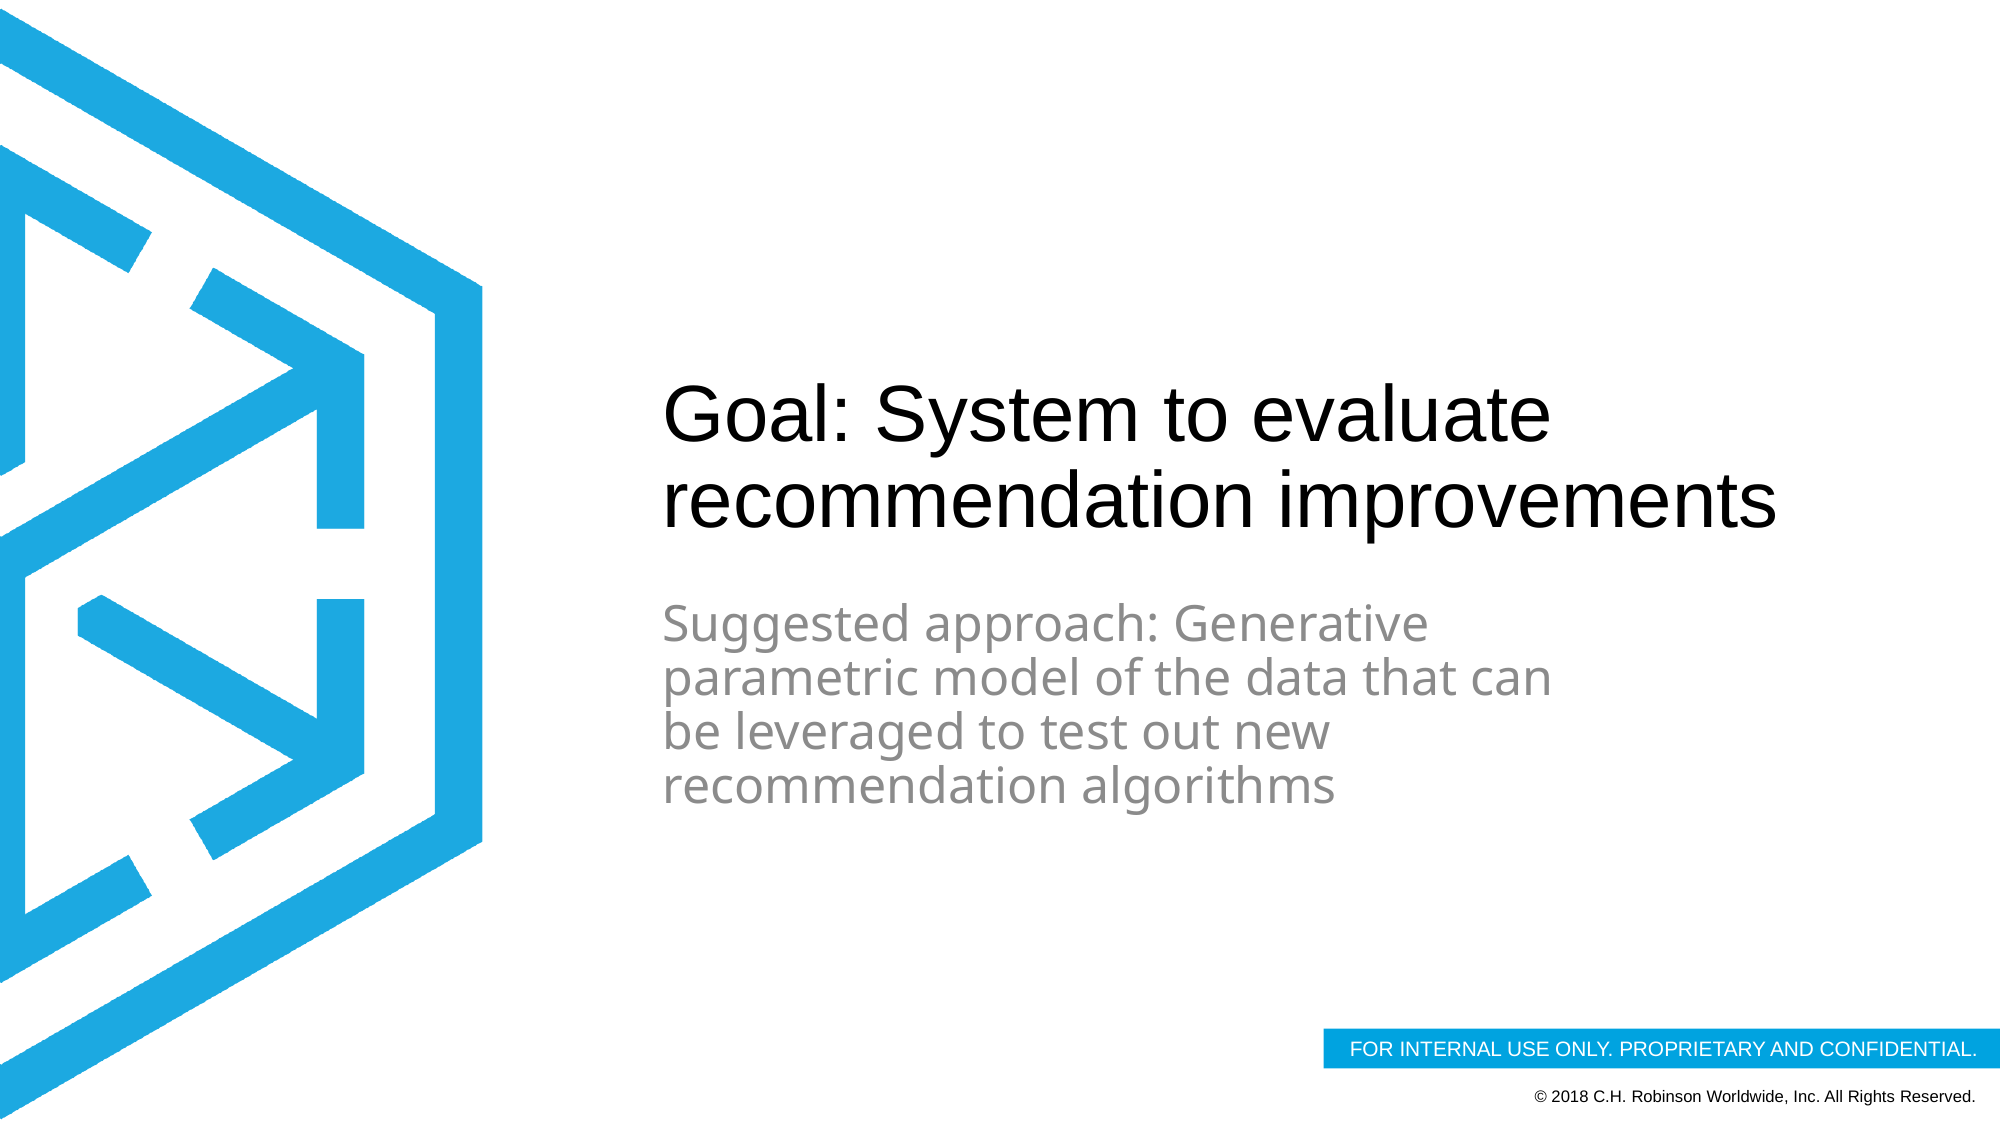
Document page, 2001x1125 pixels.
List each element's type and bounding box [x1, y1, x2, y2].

picture [72, 0, 1931, 1125]
picture [1435, 1042, 1445, 1055]
picture [1421, 1042, 1431, 1055]
text_box [0, 0, 436, 1125]
picture [1381, 1042, 1388, 1055]
text_box [1563, 0, 2000, 1125]
picture [1449, 1042, 1456, 1055]
picture [1352, 1042, 1361, 1055]
picture [1538, 1042, 1548, 1055]
